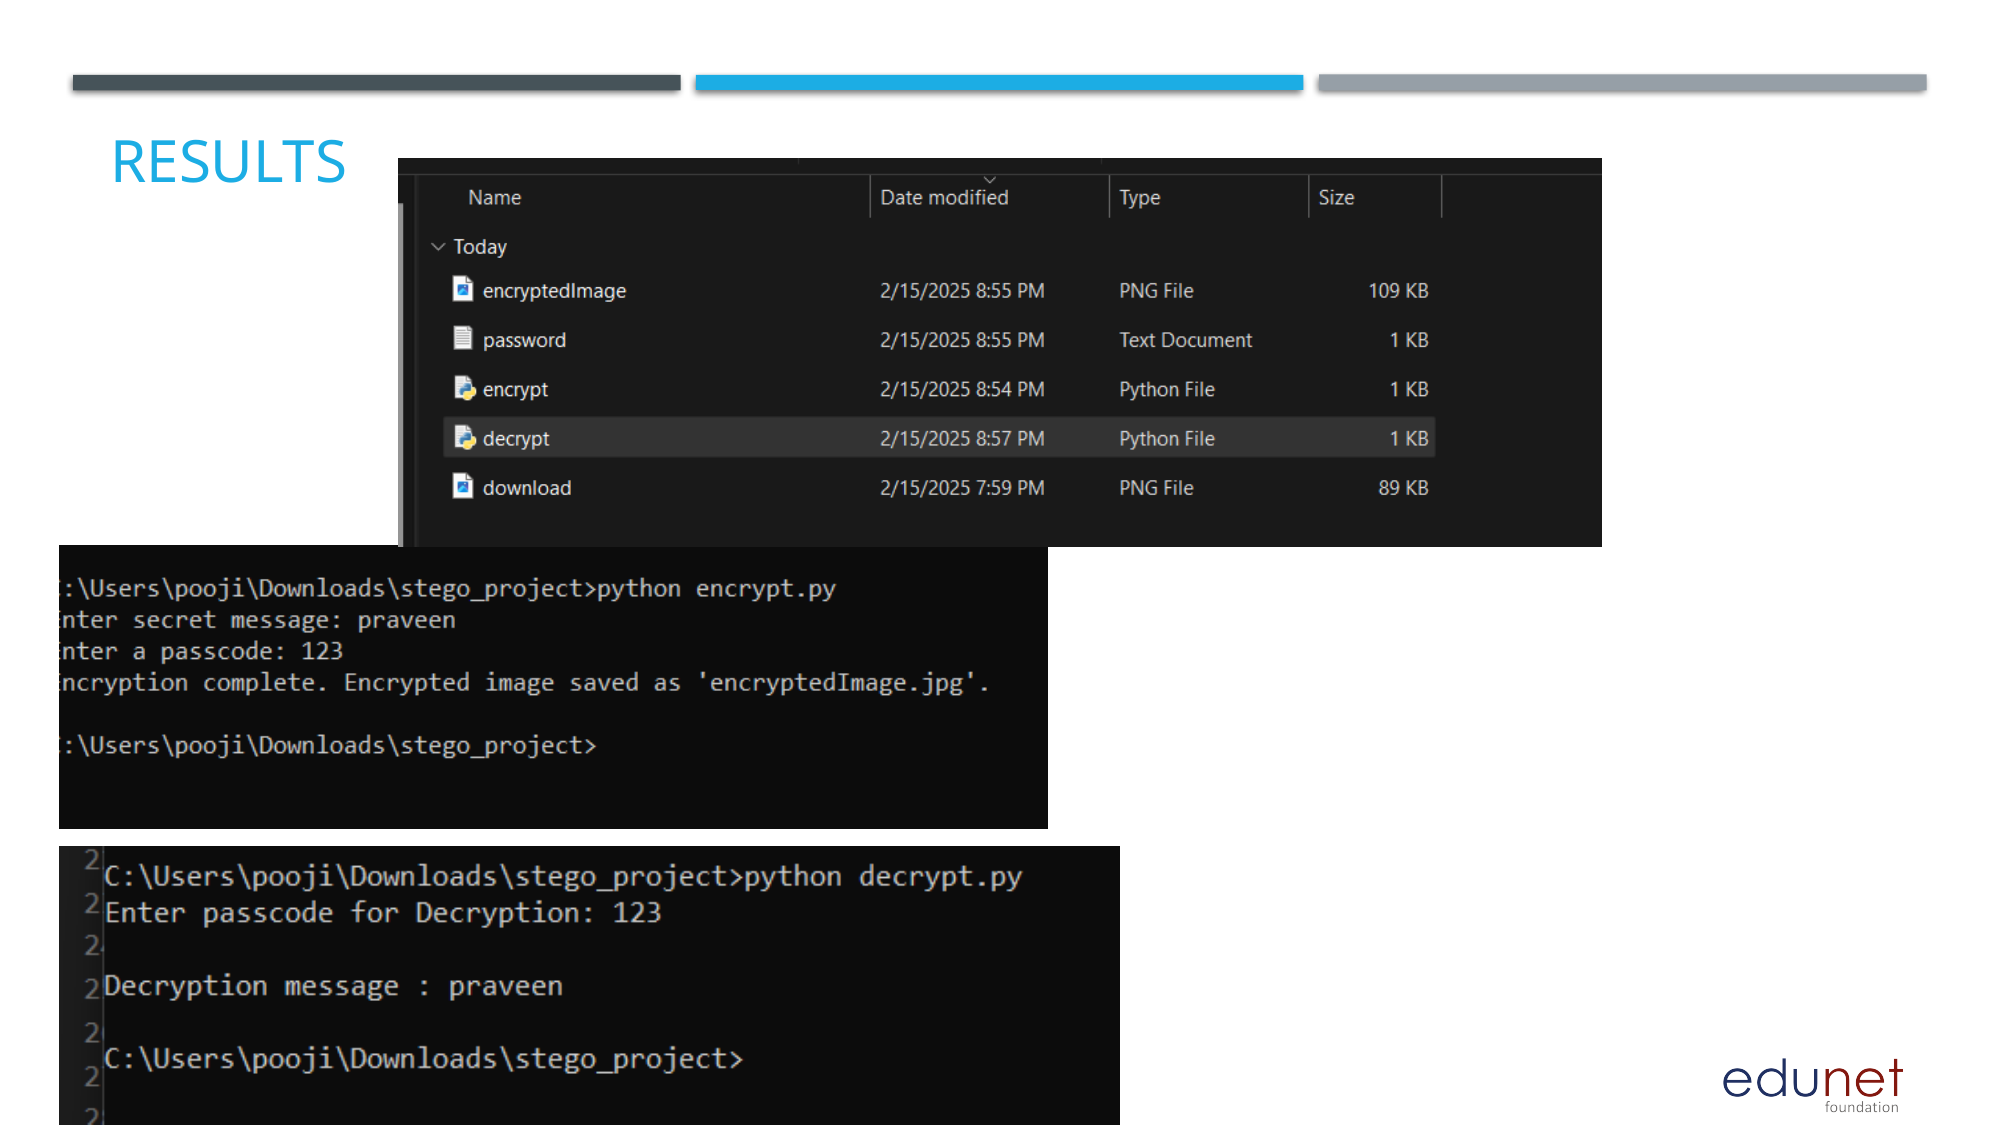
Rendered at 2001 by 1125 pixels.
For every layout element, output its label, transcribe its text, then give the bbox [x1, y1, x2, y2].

picture [397, 158, 1602, 547]
picture [1719, 1056, 1905, 1116]
title Results [95, 115, 1905, 203]
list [59, 544, 1048, 829]
picture [59, 845, 1121, 1125]
